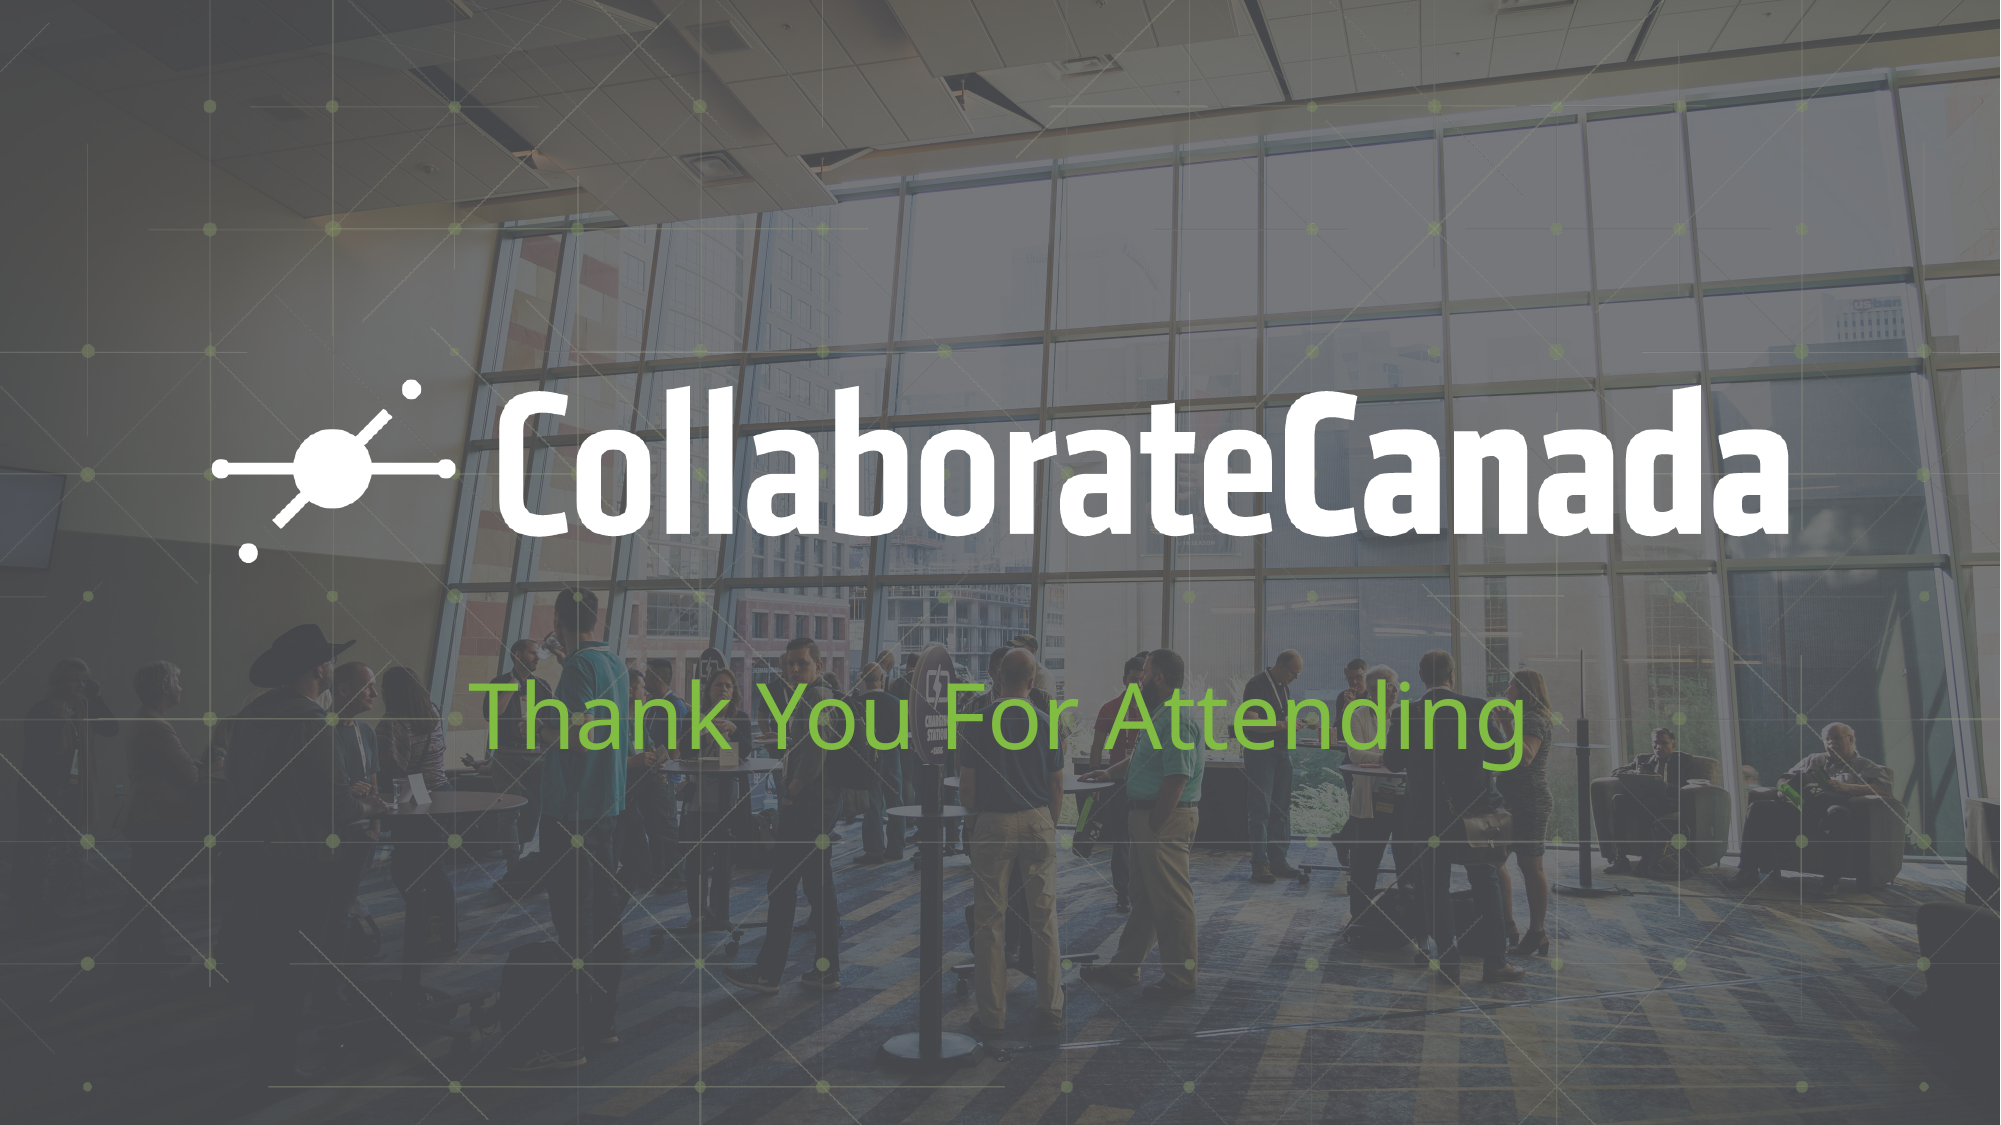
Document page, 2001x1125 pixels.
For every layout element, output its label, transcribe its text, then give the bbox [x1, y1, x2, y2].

picture [0, 0, 2000, 1125]
title Thank You For Attending [308, 600, 1692, 841]
